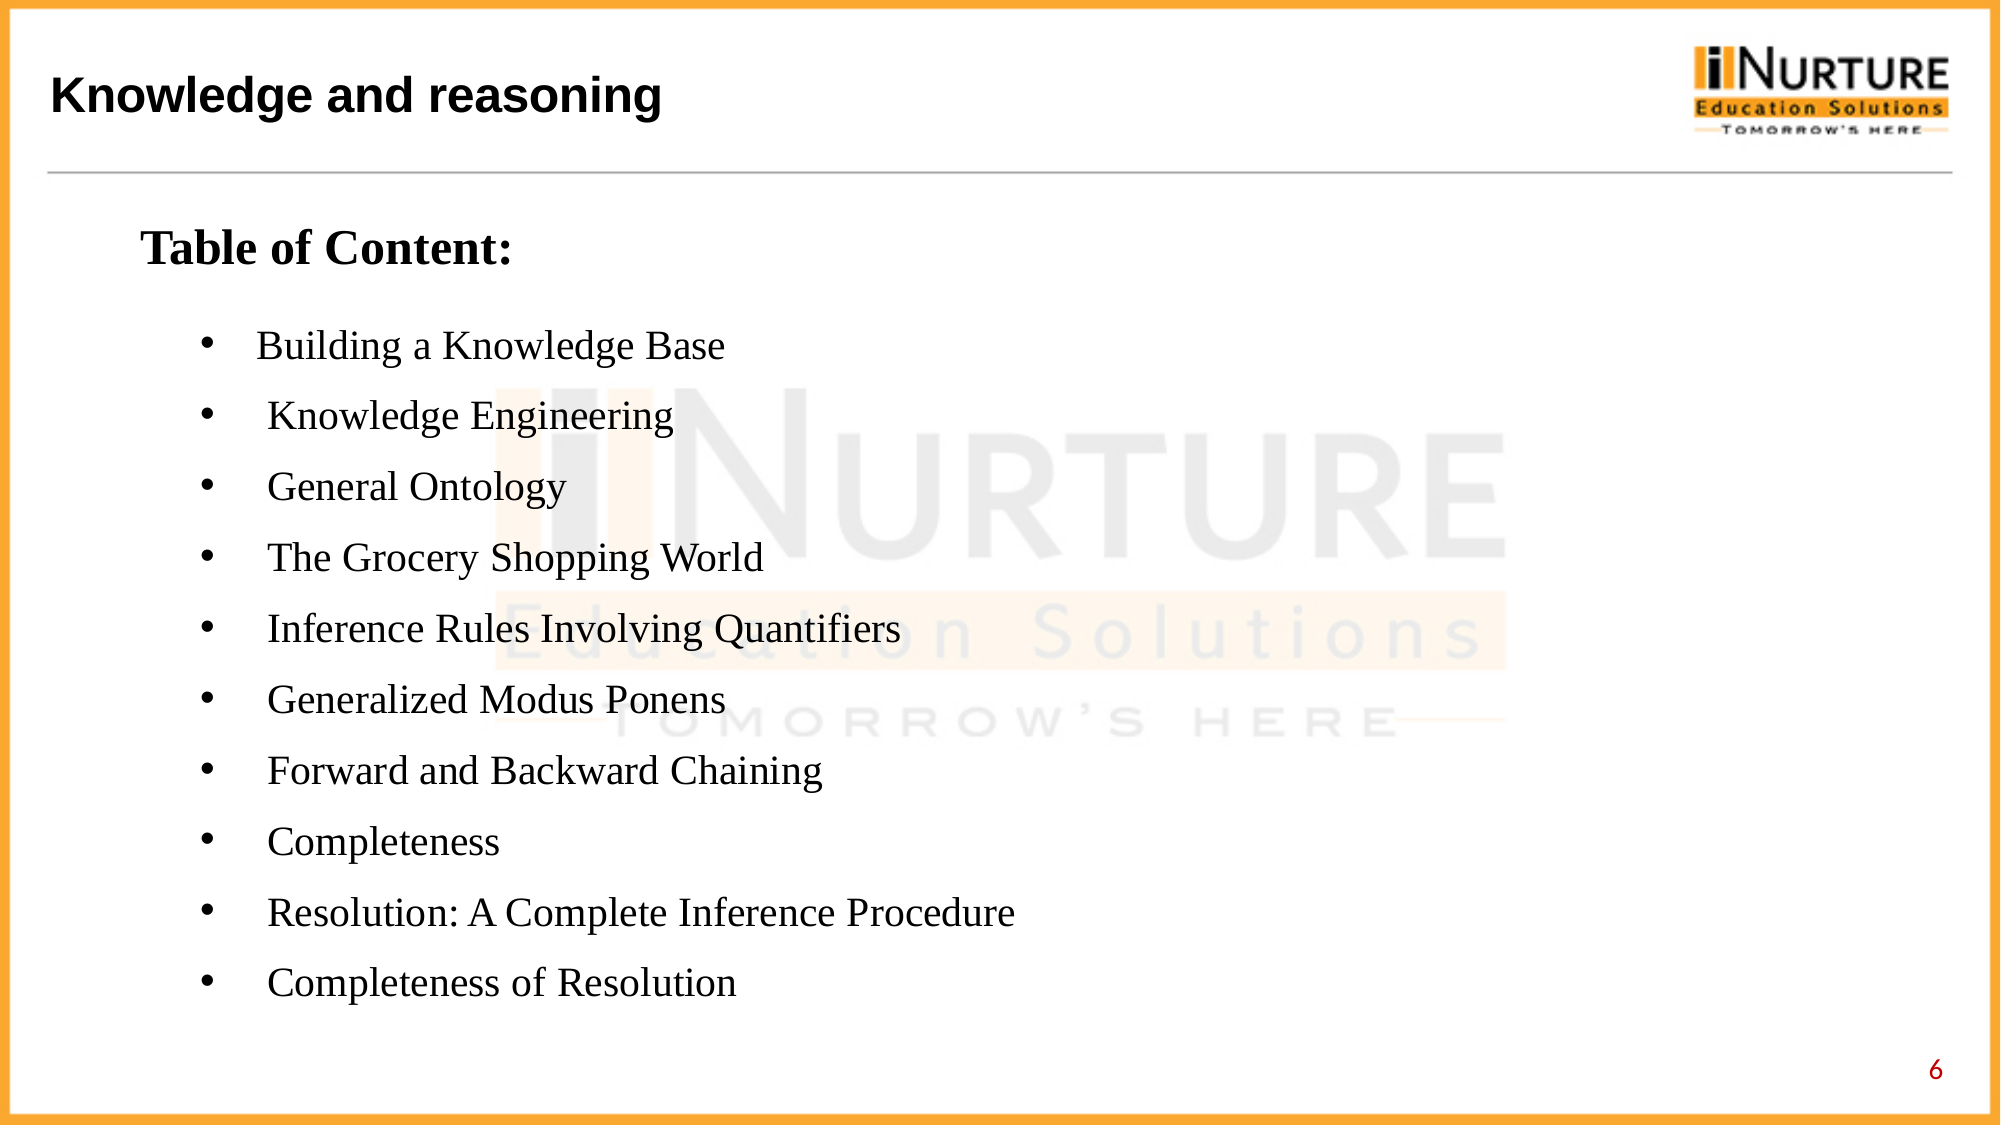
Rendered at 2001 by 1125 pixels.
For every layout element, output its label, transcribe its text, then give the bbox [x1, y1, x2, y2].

text_box Table of Content: [66, 207, 2000, 283]
picture [0, 0, 2001, 1125]
text_box Building a Knowledge Base Knowledge Engineering General Ontology The Grocery Shopping World Inference Rules Involving Quantifiers Generalized Modus Ponens Forward and Backward Chaining Completeness Resolution: A Complete Inference Procedure Completeness of Resolution [185, 285, 1838, 1013]
